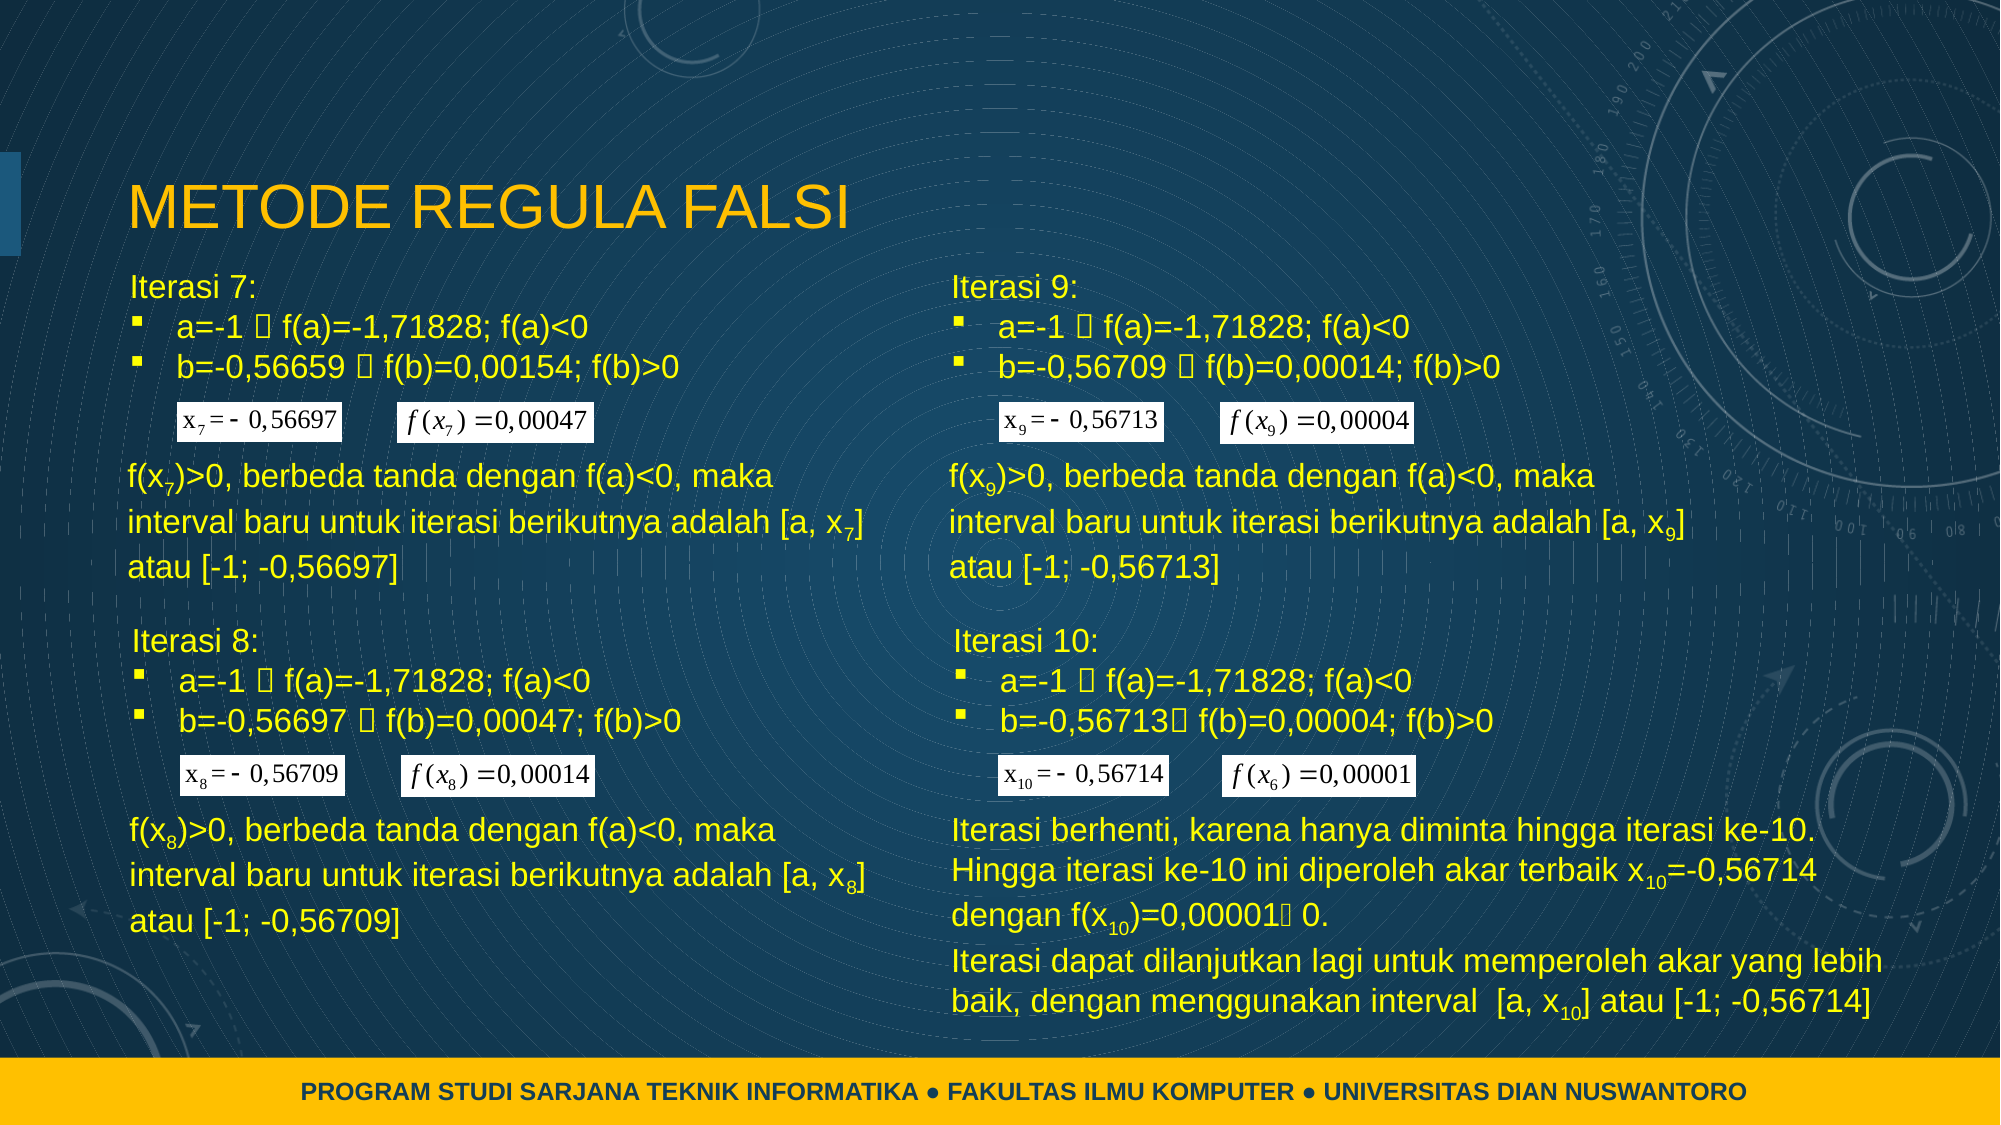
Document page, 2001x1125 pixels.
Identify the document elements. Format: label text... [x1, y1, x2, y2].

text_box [177, 401, 343, 443]
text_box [397, 401, 595, 444]
text_box Iterasi 7: a=-1  f(a)=-1,71828; f(a)<0 b=-0,56659  f(b)=0,00154; f(b)>0 [114, 258, 877, 393]
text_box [179, 755, 346, 796]
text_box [1222, 755, 1417, 798]
text_box f(x8)>0, berbeda tanda dengan f(a)<0, maka interval baru untuk iterasi berikutnya adalah [a, x8] atau [-1; -0,56709] [114, 800, 892, 947]
title METODE REGULA FALSI [112, 99, 1891, 307]
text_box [998, 401, 1164, 443]
text_box Iterasi 8: a=-1  f(a)=-1,71828; f(a)<0 b=-0,56697  f(b)=0,00047; f(b)>0 [116, 611, 879, 747]
text_box Iterasi berhenti, karena hanya diminta hingga iterasi ke-10. Hingga iterasi ke-10 ini diperoleh akar terbaik x10=-0,56714 dengan f(x10)=0,00001 0. Iterasi dapat dilanjutkan lagi untuk memperoleh akar yang lebih baik, dengan menggunakan interval [a, x10] atau [-1; -0,56714] [936, 800, 1928, 1032]
text_box f(x7)>0, berbeda tanda dengan f(a)<0, maka interval baru untuk iterasi berikutnya adalah [a, x7] atau [-1; -0,56697] [112, 447, 890, 593]
text_box Iterasi 10: a=-1  f(a)=-1,71828; f(a)<0 b=-0,56713 f(b)=0,00004; f(b)>0 [938, 611, 1701, 747]
text_box PROGRAM STUDI SARJANA TEKNIK INFORMATIKA ● FAKULTAS ILMU KOMPUTER ● UNIVERSITAS DIAN NUSWANTORO [285, 1068, 1765, 1114]
text_box [0, 1056, 2000, 1125]
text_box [998, 755, 1170, 796]
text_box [400, 755, 595, 798]
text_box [1219, 401, 1415, 444]
text_box Iterasi 9: a=-1  f(a)=-1,71828; f(a)<0 b=-0,56709  f(b)=0,00014; f(b)>0 [936, 258, 1698, 393]
picture [0, 0, 2000, 1056]
text_box f(x9)>0, berbeda tanda dengan f(a)<0, maka interval baru untuk iterasi berikutnya adalah [a, x9] atau [-1; -0,56713] [933, 447, 1712, 593]
